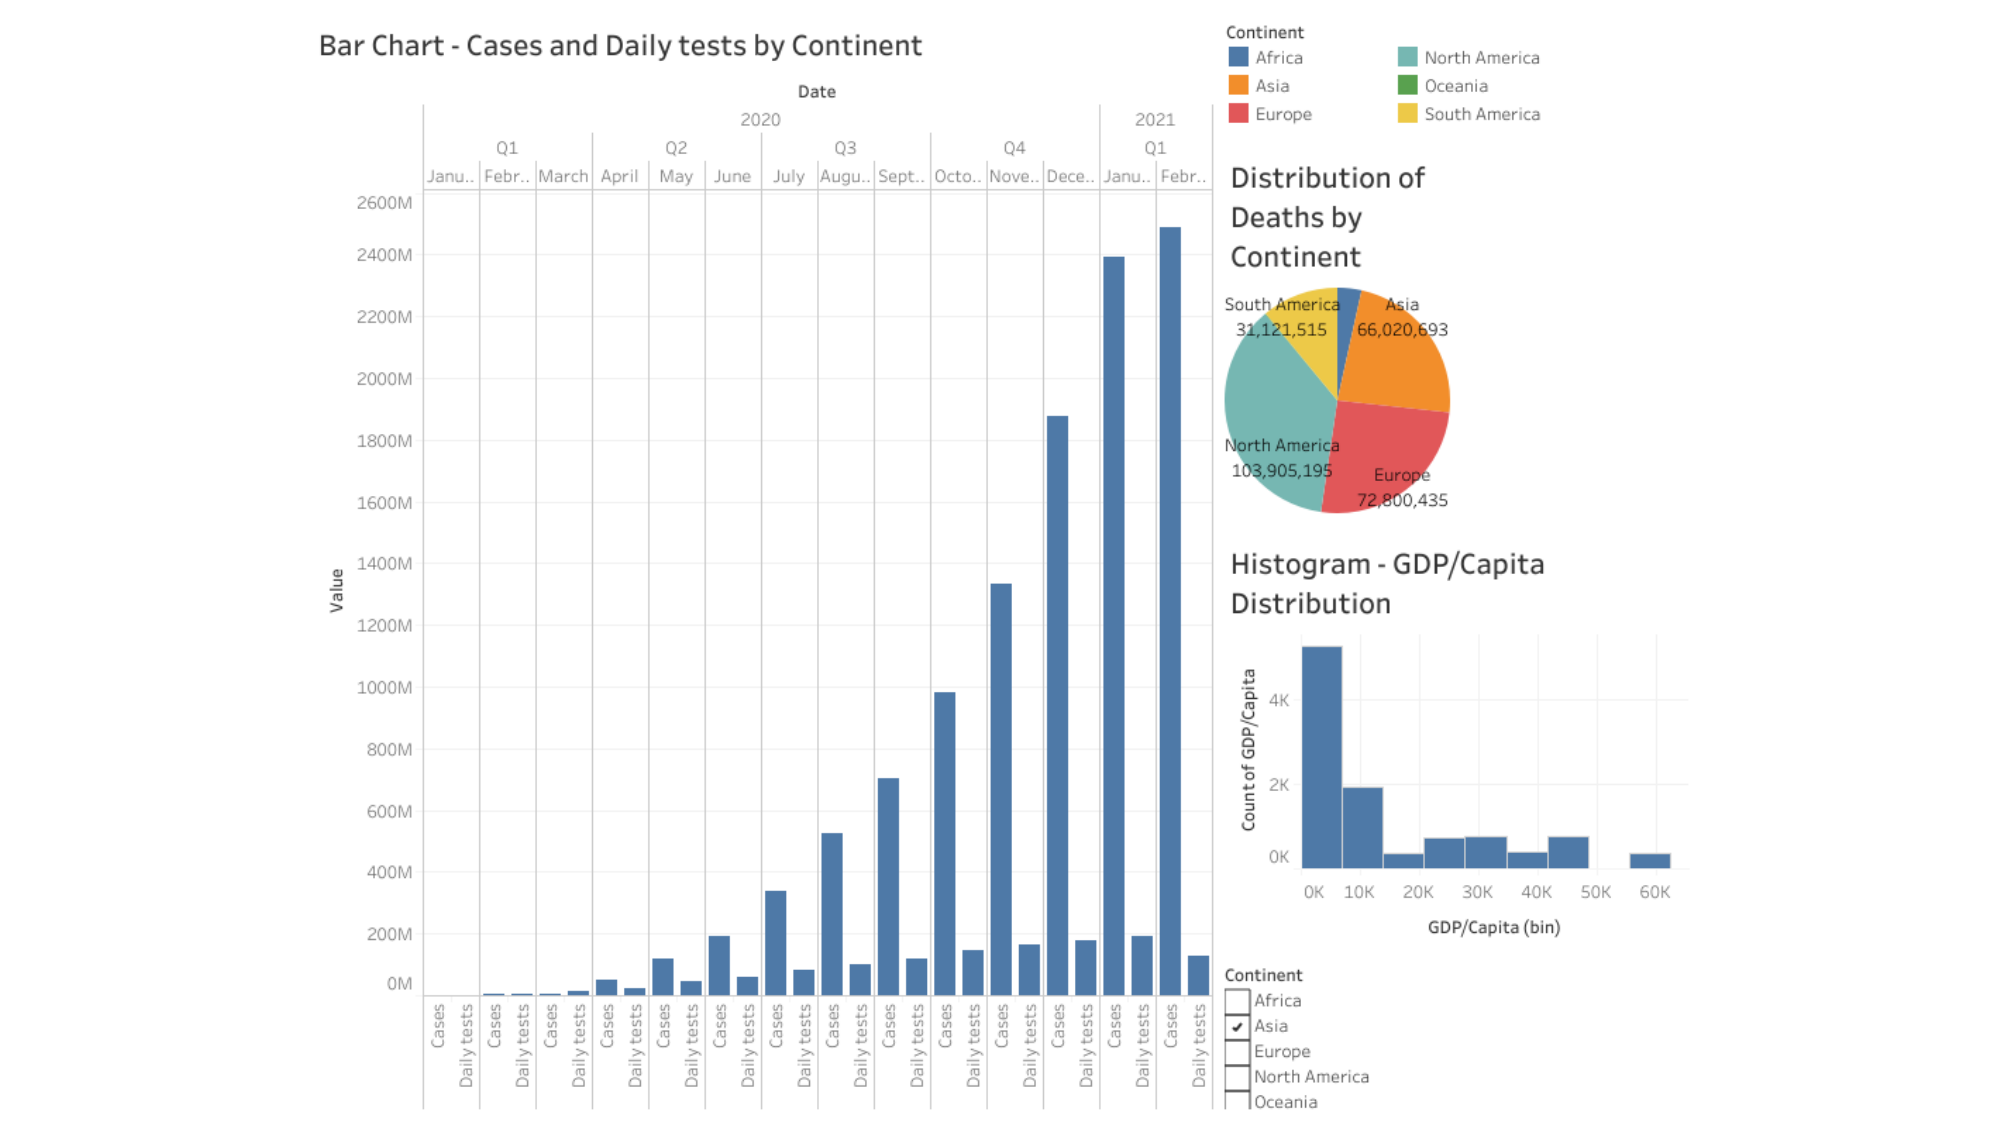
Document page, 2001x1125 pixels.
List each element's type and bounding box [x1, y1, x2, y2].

picture [296, 0, 1704, 1125]
